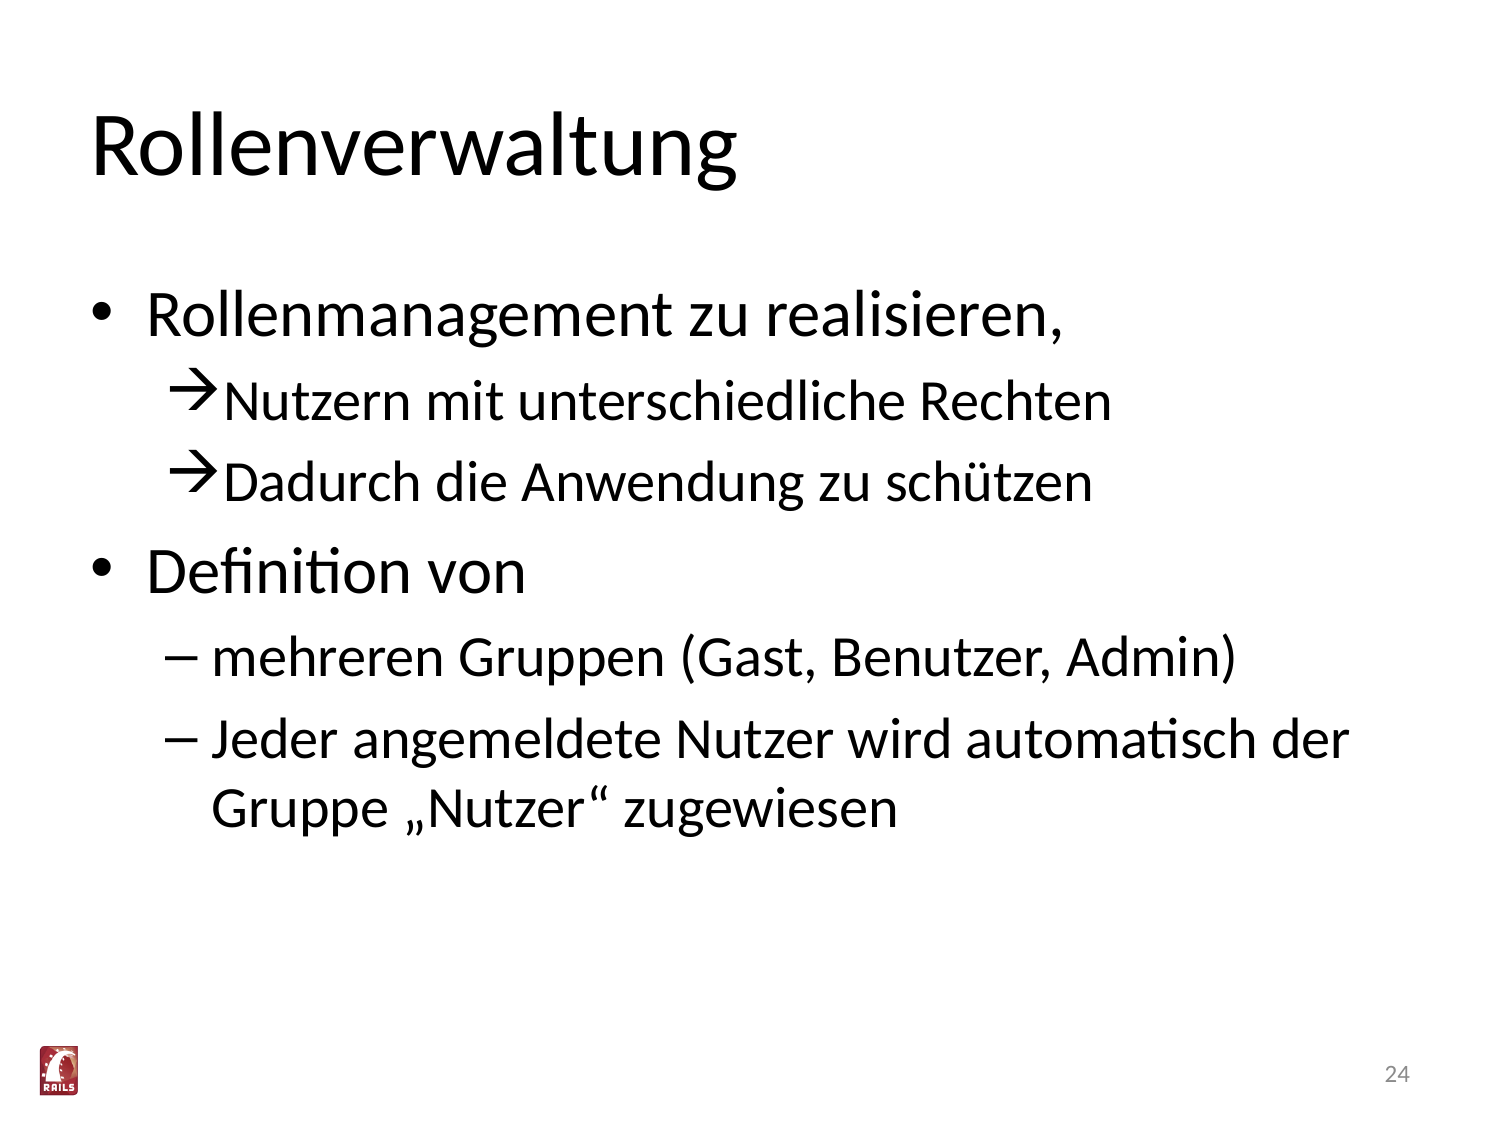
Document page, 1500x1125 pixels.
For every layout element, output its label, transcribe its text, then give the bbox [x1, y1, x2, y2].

list Rollenmanagement zu realisieren, Nutzern mit unterschiedliche Rechten Dadurch die Anwendung zu schützen Definition von mehreren Gruppen (Gast, Benutzer, Admin) Jeder angemeldete Nutzer wird automatisch der Gruppe „Nutzer“ zugewiesen [75, 262, 1425, 1005]
slide_number 24 [1074, 1042, 1425, 1103]
picture [34, 1042, 83, 1099]
title Rollenverwaltung [75, 45, 1425, 233]
